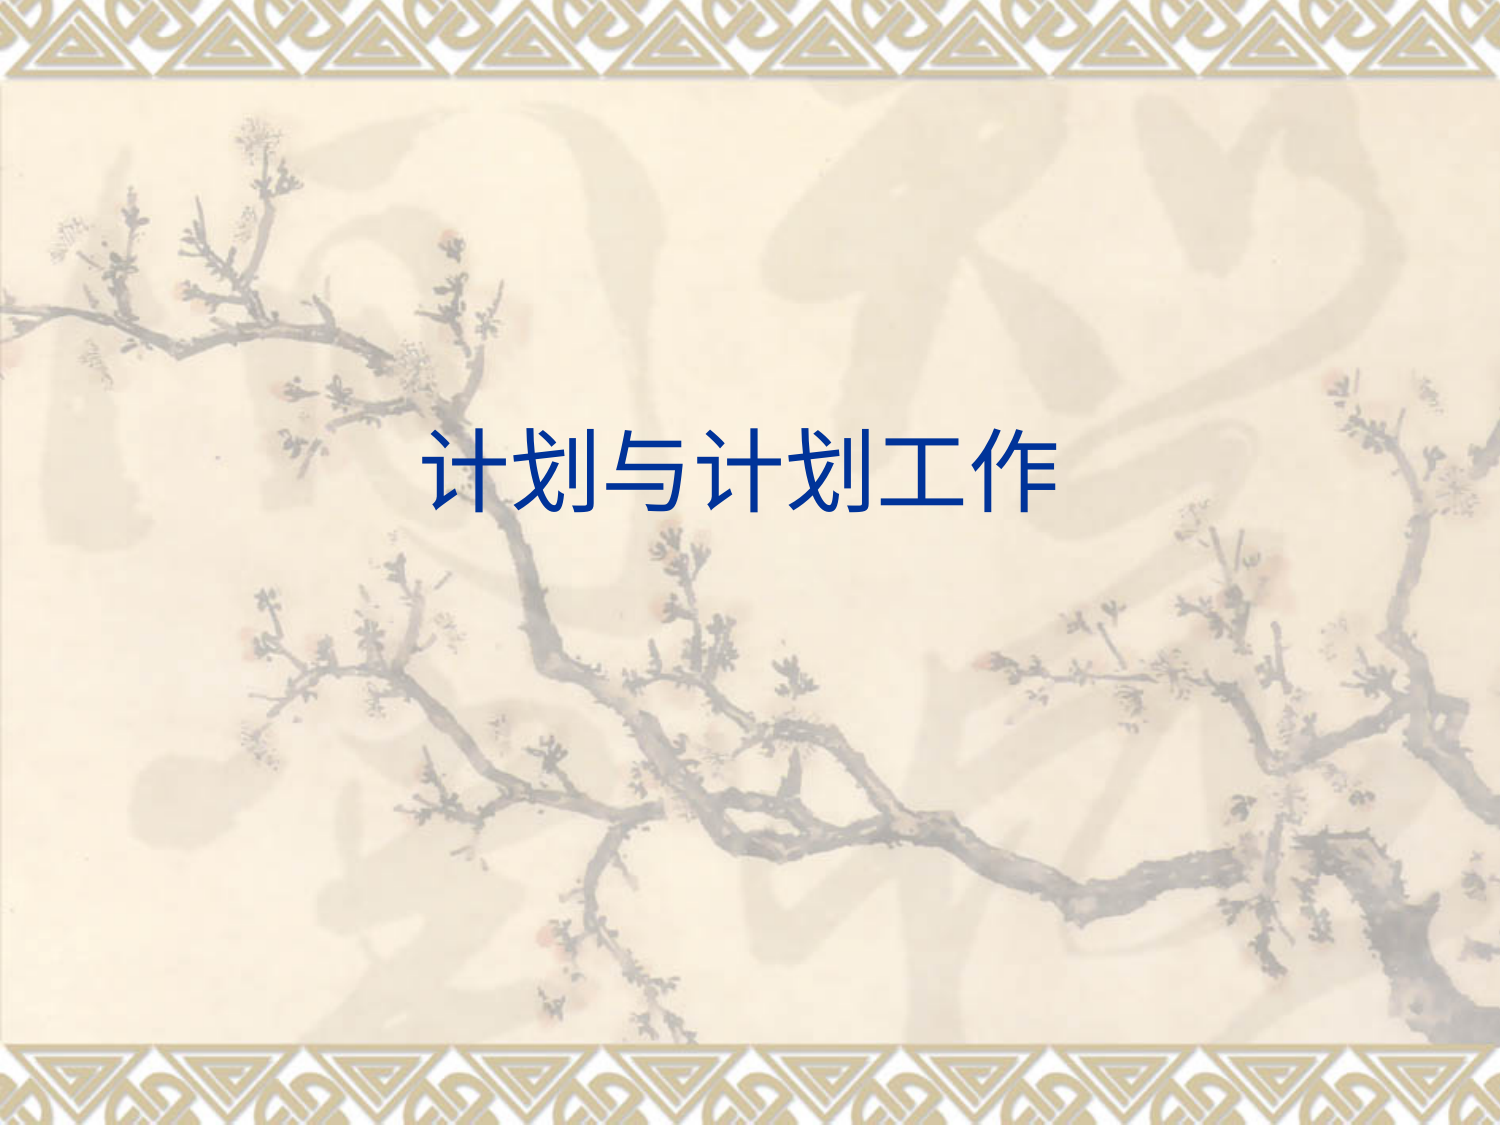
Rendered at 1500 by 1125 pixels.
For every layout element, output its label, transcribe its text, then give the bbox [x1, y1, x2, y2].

picture [0, 0, 1500, 1125]
title 计划与计划工作 [112, 375, 1388, 563]
